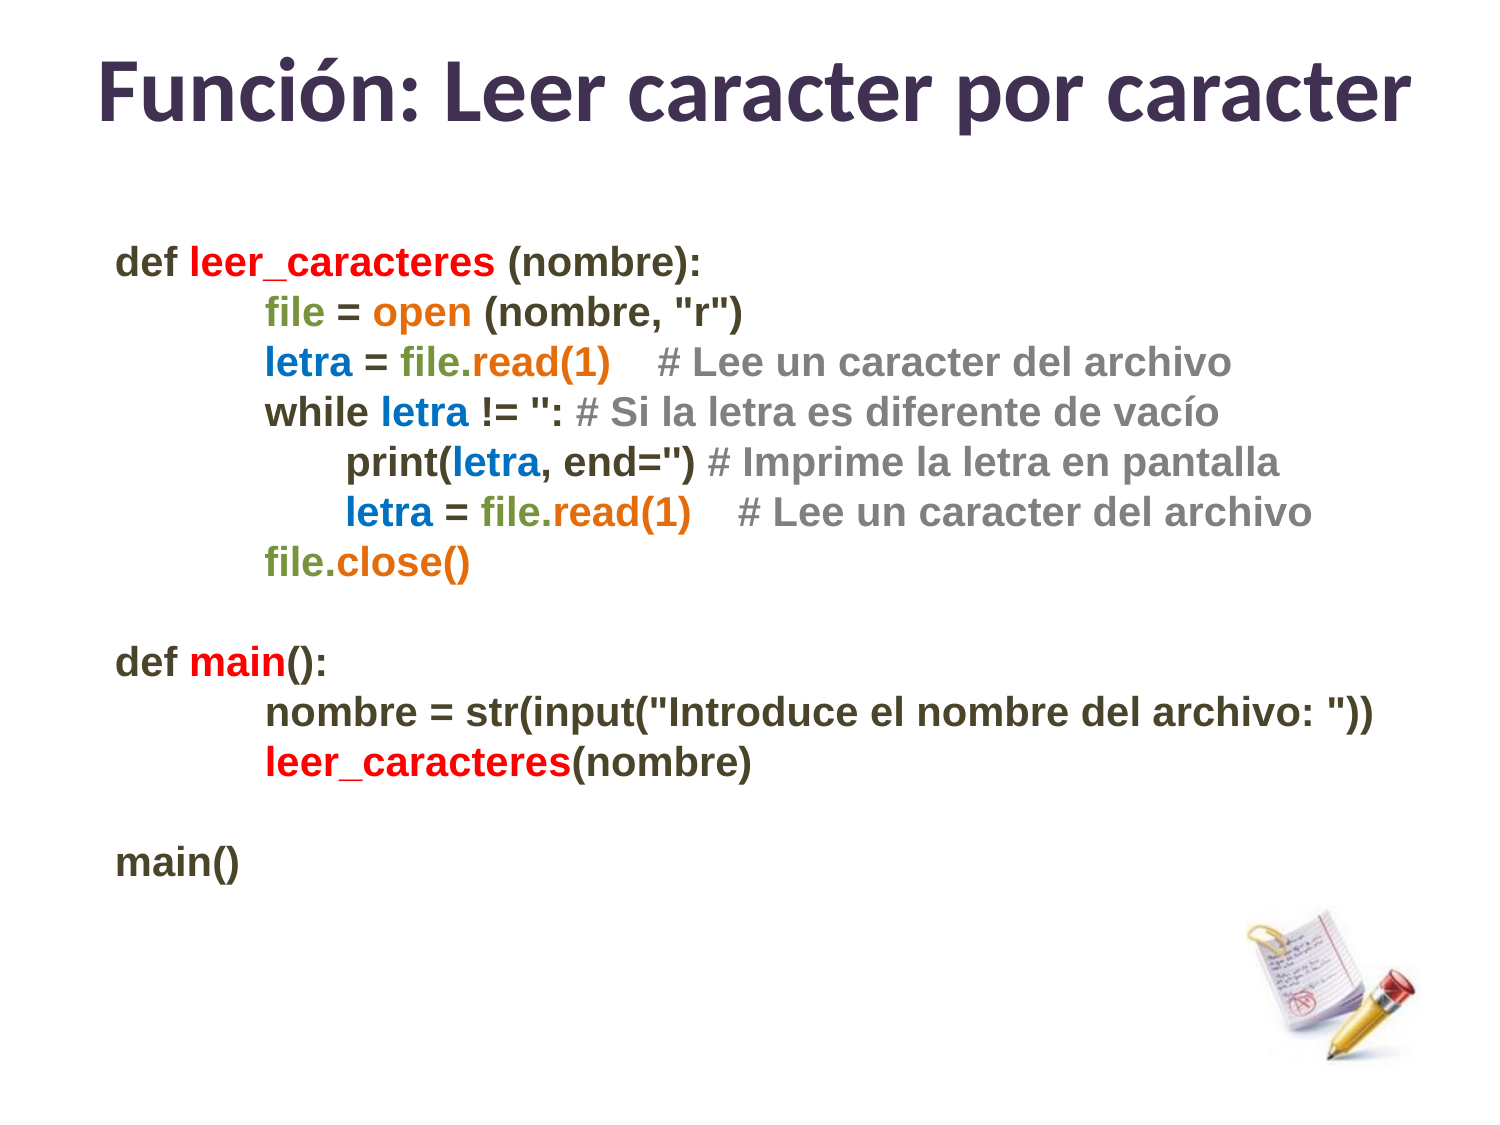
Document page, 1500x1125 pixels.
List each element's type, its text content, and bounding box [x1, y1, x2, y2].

text_box def leer_caracteres (nombre): file = open (nombre, "r") letra = file.read(1) # Lee un caracter del archivo while letra != '': # Si la letra es diferente de vacío print(letra, end='') # Imprime la letra en pantalla letra = file.read(1) # Lee un caracter del archivo file.close() def main(): nombre = str(input("Introduce el nombre del archivo: ")) leer_caracteres(nombre) main() [99, 226, 1421, 893]
picture [1245, 904, 1421, 1067]
text_box Función: Leer caracter por caracter [76, 8, 1436, 161]
